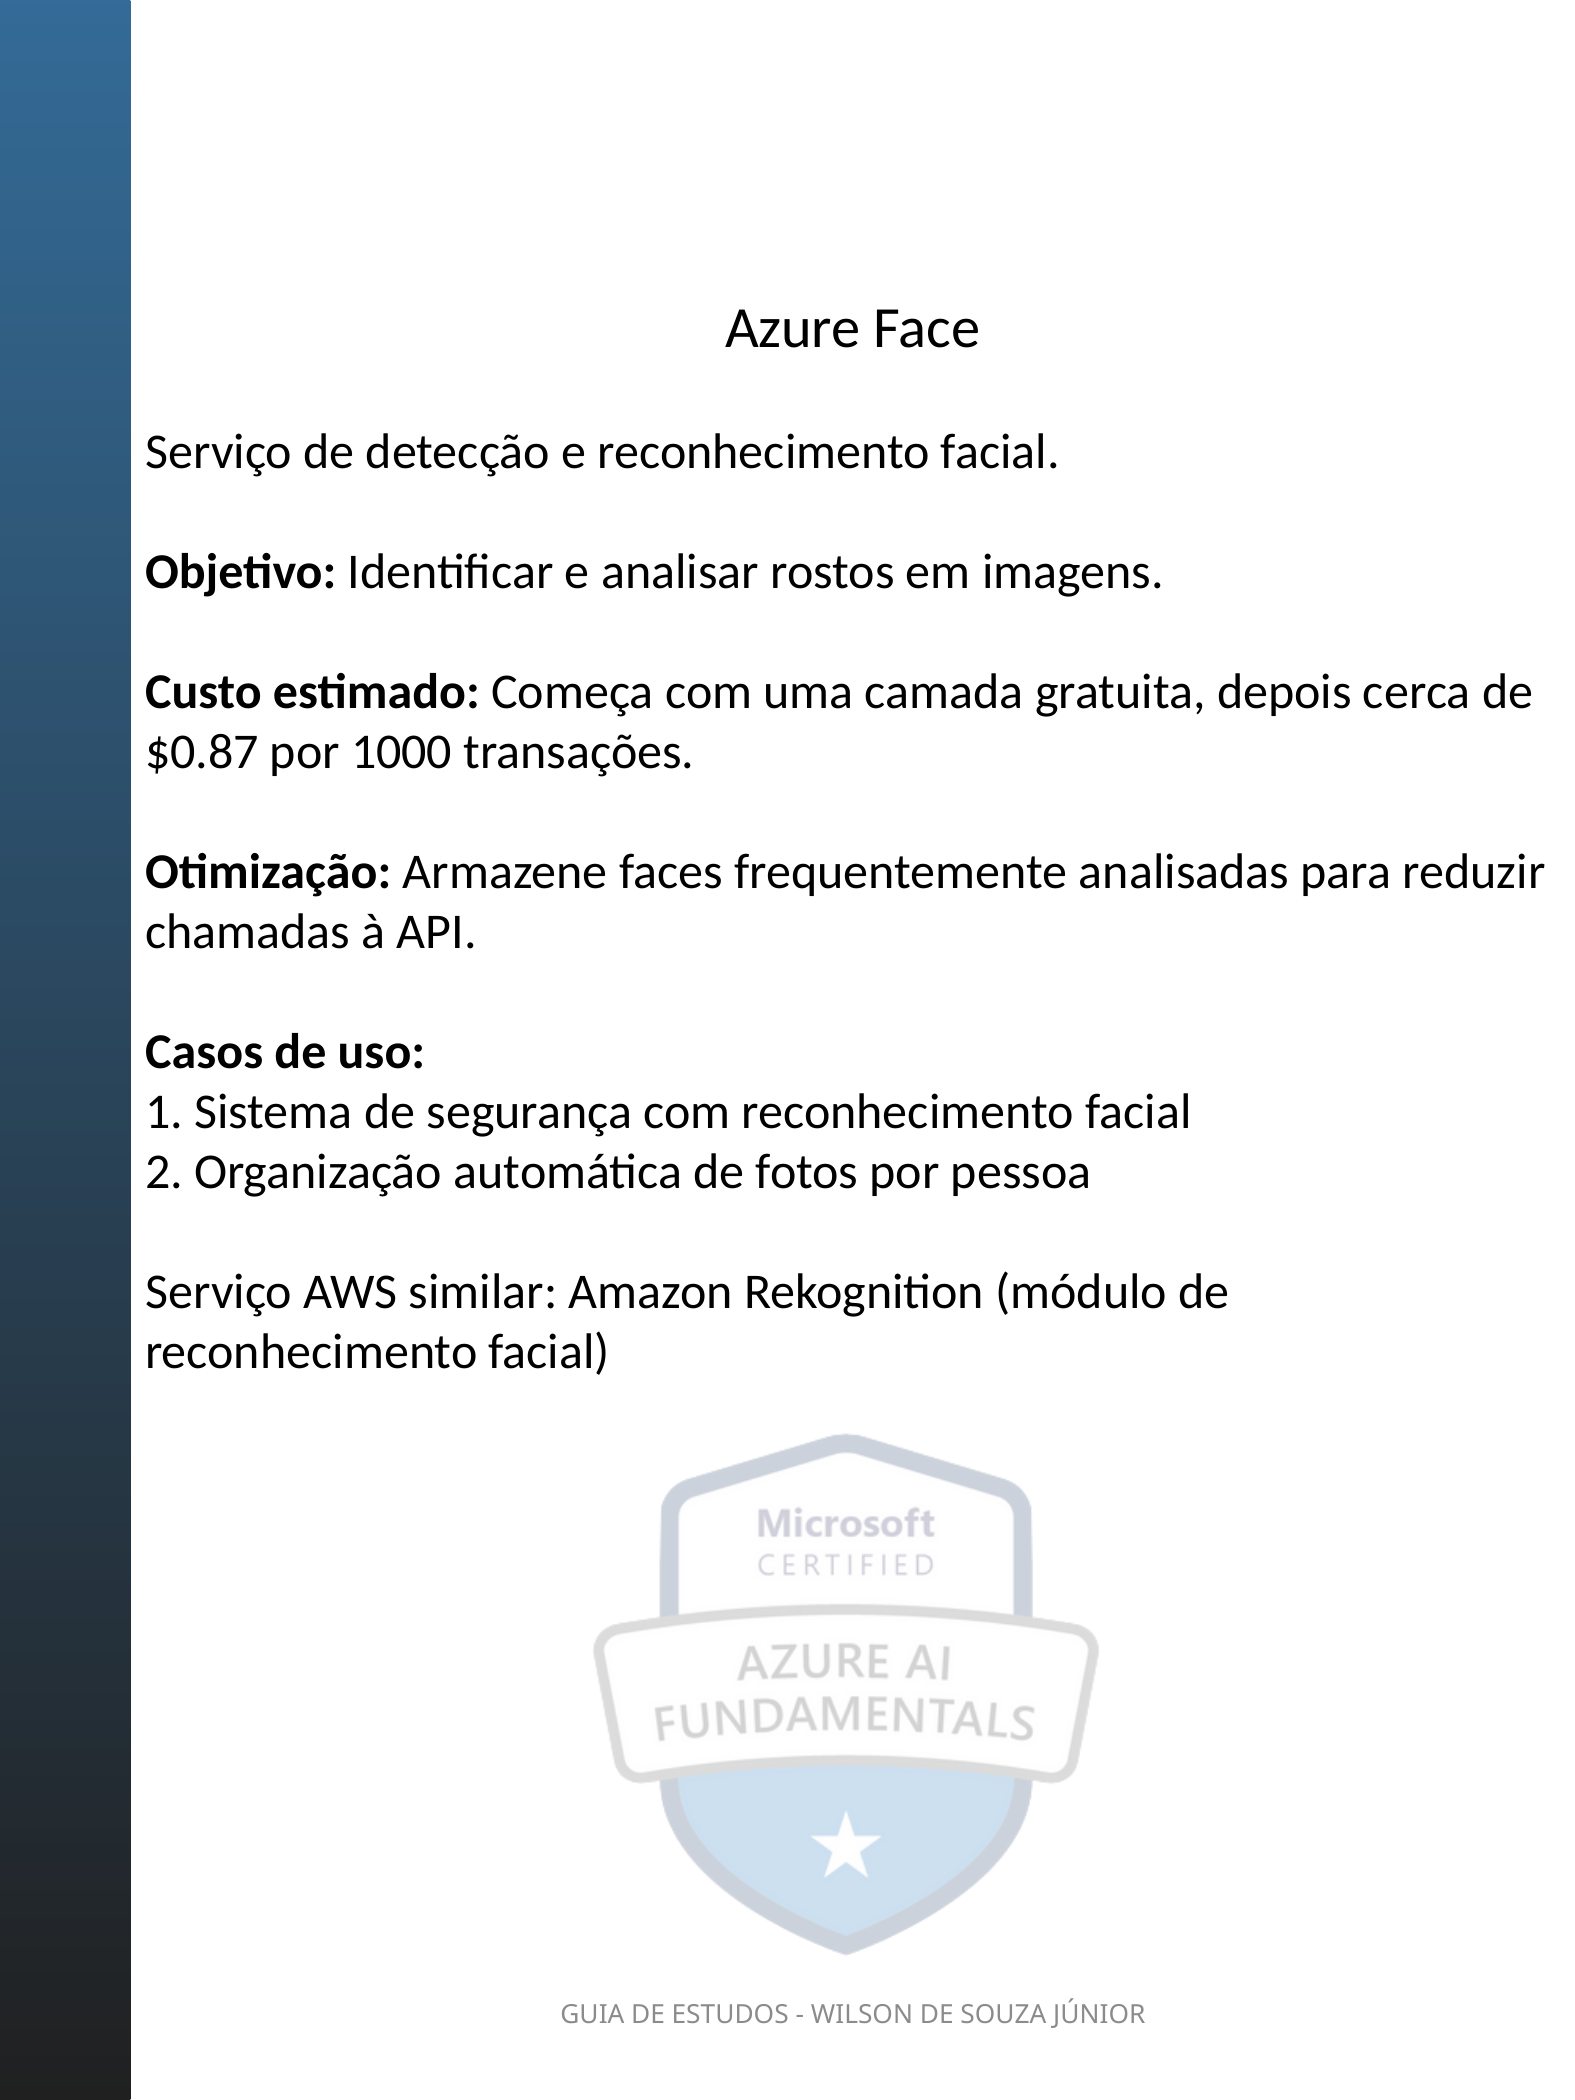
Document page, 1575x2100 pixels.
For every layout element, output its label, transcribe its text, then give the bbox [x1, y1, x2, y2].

slide_number [1112, 1956, 1467, 2069]
text_box [0, 0, 131, 2100]
footer GUIA DE ESTUDOS - WILSON DE SOUZA JÚNIOR [499, 1956, 1112, 2069]
text_box Azure Face [357, 281, 1349, 367]
picture [580, 1429, 1113, 1961]
text_box Serviço de detecção e reconhecimento facial. Objetivo: Identificar e analisar rostos em imagens. Custo estimado: Começa com uma camada gratuita, depois cerca de $0.87 por 1000 transações. Otimização: Armazene faces frequentemente analisadas para reduzir chamadas à API. Casos de uso: 1. Sistema de segurança com reconhecimento facial 2. Organização automática de fotos por pessoa Serviço AWS similar: Amazon Rekognition (módulo de reconhecimento facial) [130, 411, 1575, 1386]
